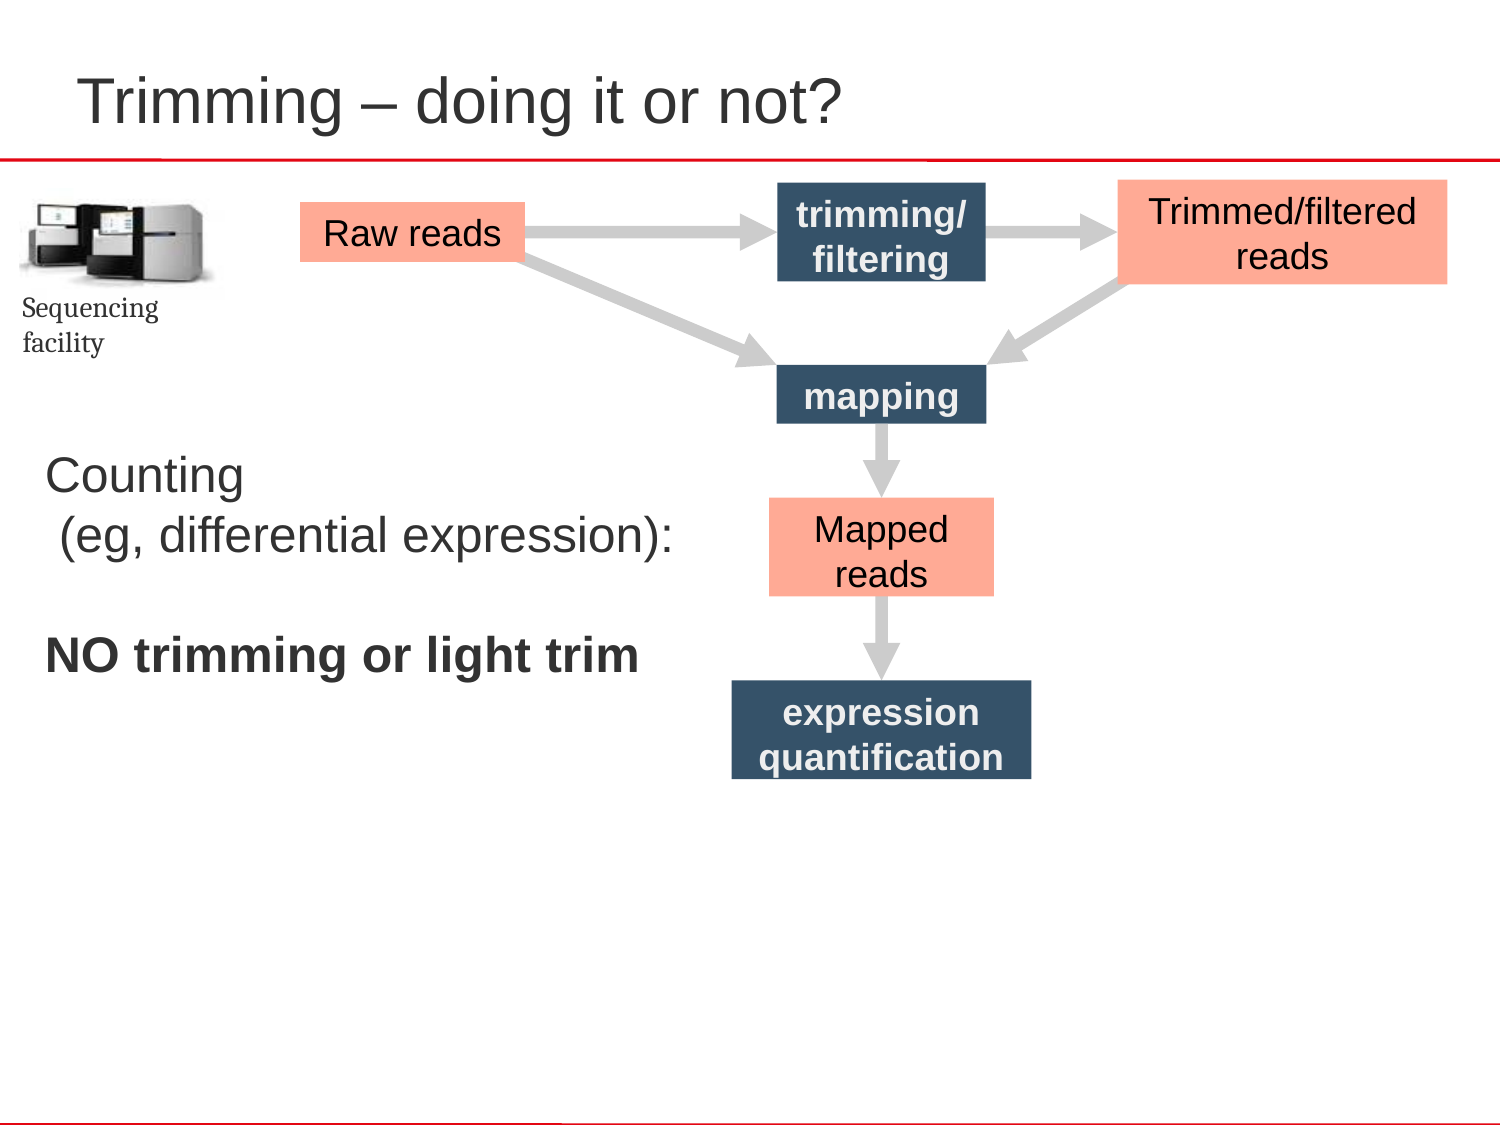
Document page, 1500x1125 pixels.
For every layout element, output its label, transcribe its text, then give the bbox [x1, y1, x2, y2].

text_box Raw reads [300, 202, 525, 262]
text_box Trimming – doing it or not? [76, 58, 1429, 137]
text_box mapping [776, 364, 987, 424]
text_box [875, 597, 888, 680]
text_box Counting (eg, differential expression): NO trimming or light trim [29, 435, 720, 673]
text_box [525, 225, 777, 239]
picture [19, 188, 226, 301]
text_box [525, 258, 776, 366]
text_box Mapped reads [769, 497, 994, 597]
text_box expression quantification [731, 680, 1032, 780]
text_box Trimmed/filtered reads [1117, 179, 1448, 285]
text_box [875, 423, 888, 498]
text_box [986, 225, 1117, 239]
text_box trimming/filtering [777, 182, 986, 282]
text_box [987, 284, 1117, 365]
text_box Sequencing facility [7, 280, 330, 330]
